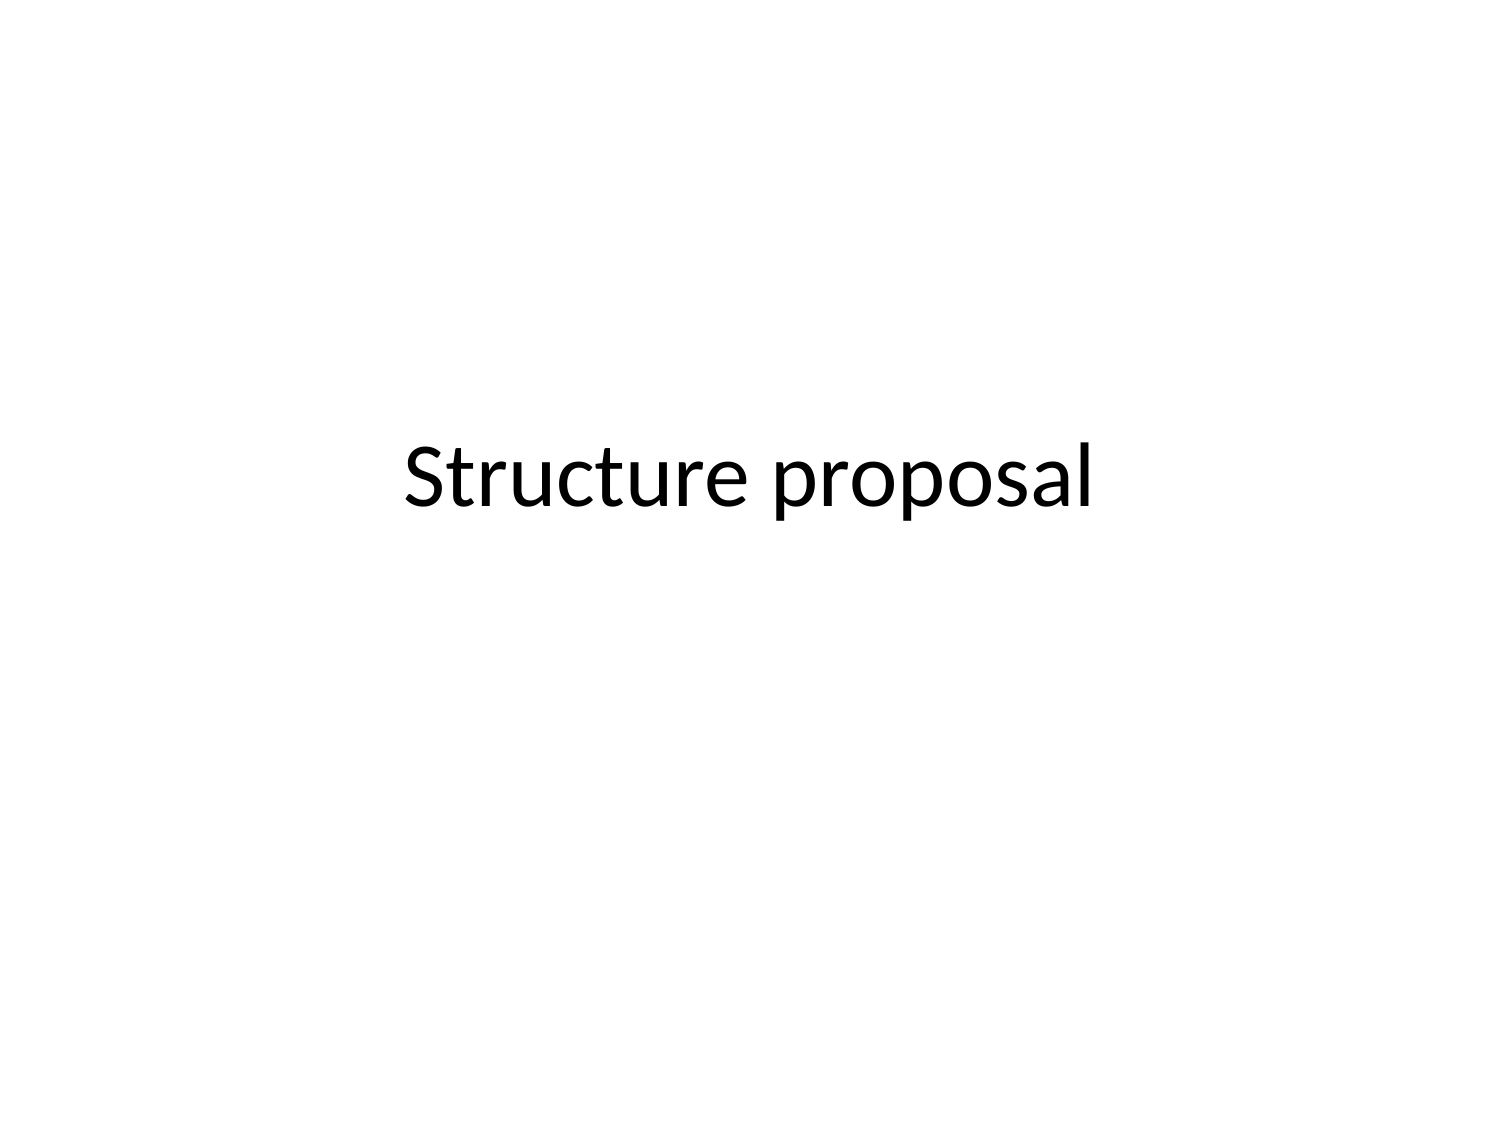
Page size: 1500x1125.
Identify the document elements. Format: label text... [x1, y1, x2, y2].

title Structure proposal [112, 349, 1388, 591]
